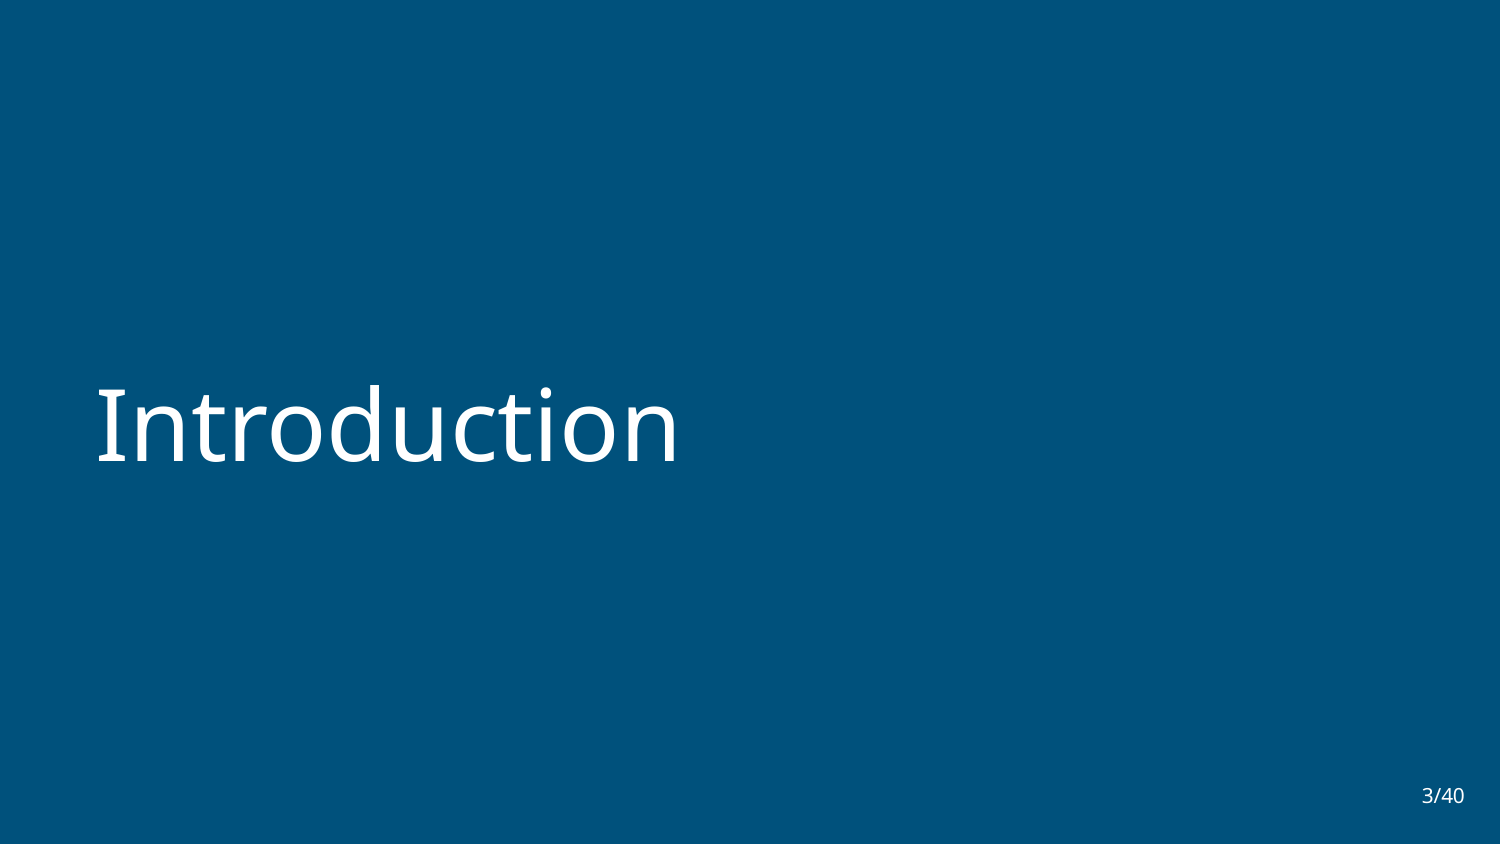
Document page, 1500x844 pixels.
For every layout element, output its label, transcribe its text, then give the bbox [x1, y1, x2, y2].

title Introduction [80, 86, 1003, 758]
slide_number 3/40 [1389, 764, 1480, 830]
